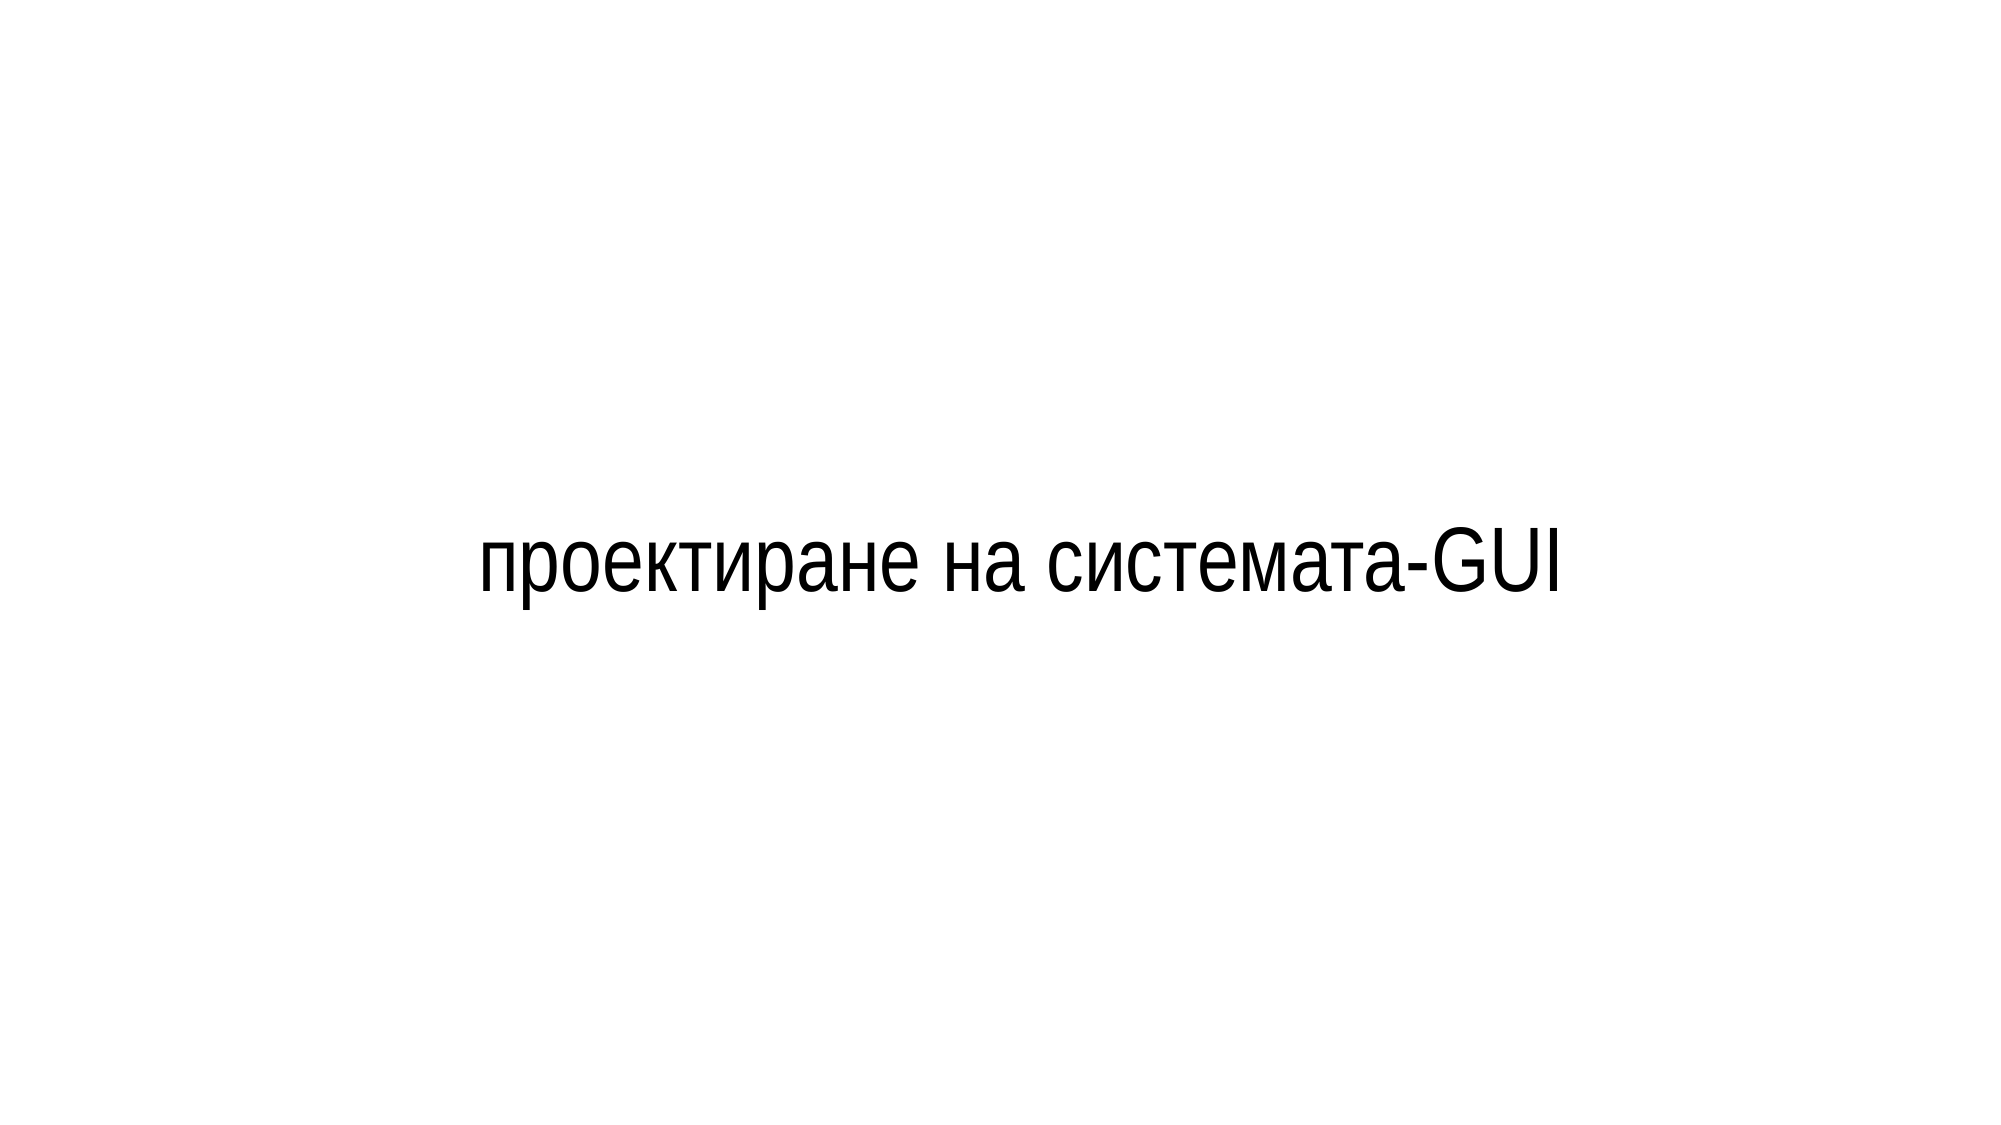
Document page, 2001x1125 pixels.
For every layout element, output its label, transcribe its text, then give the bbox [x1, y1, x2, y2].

title проектиране на системата-GUI [463, 453, 1587, 671]
